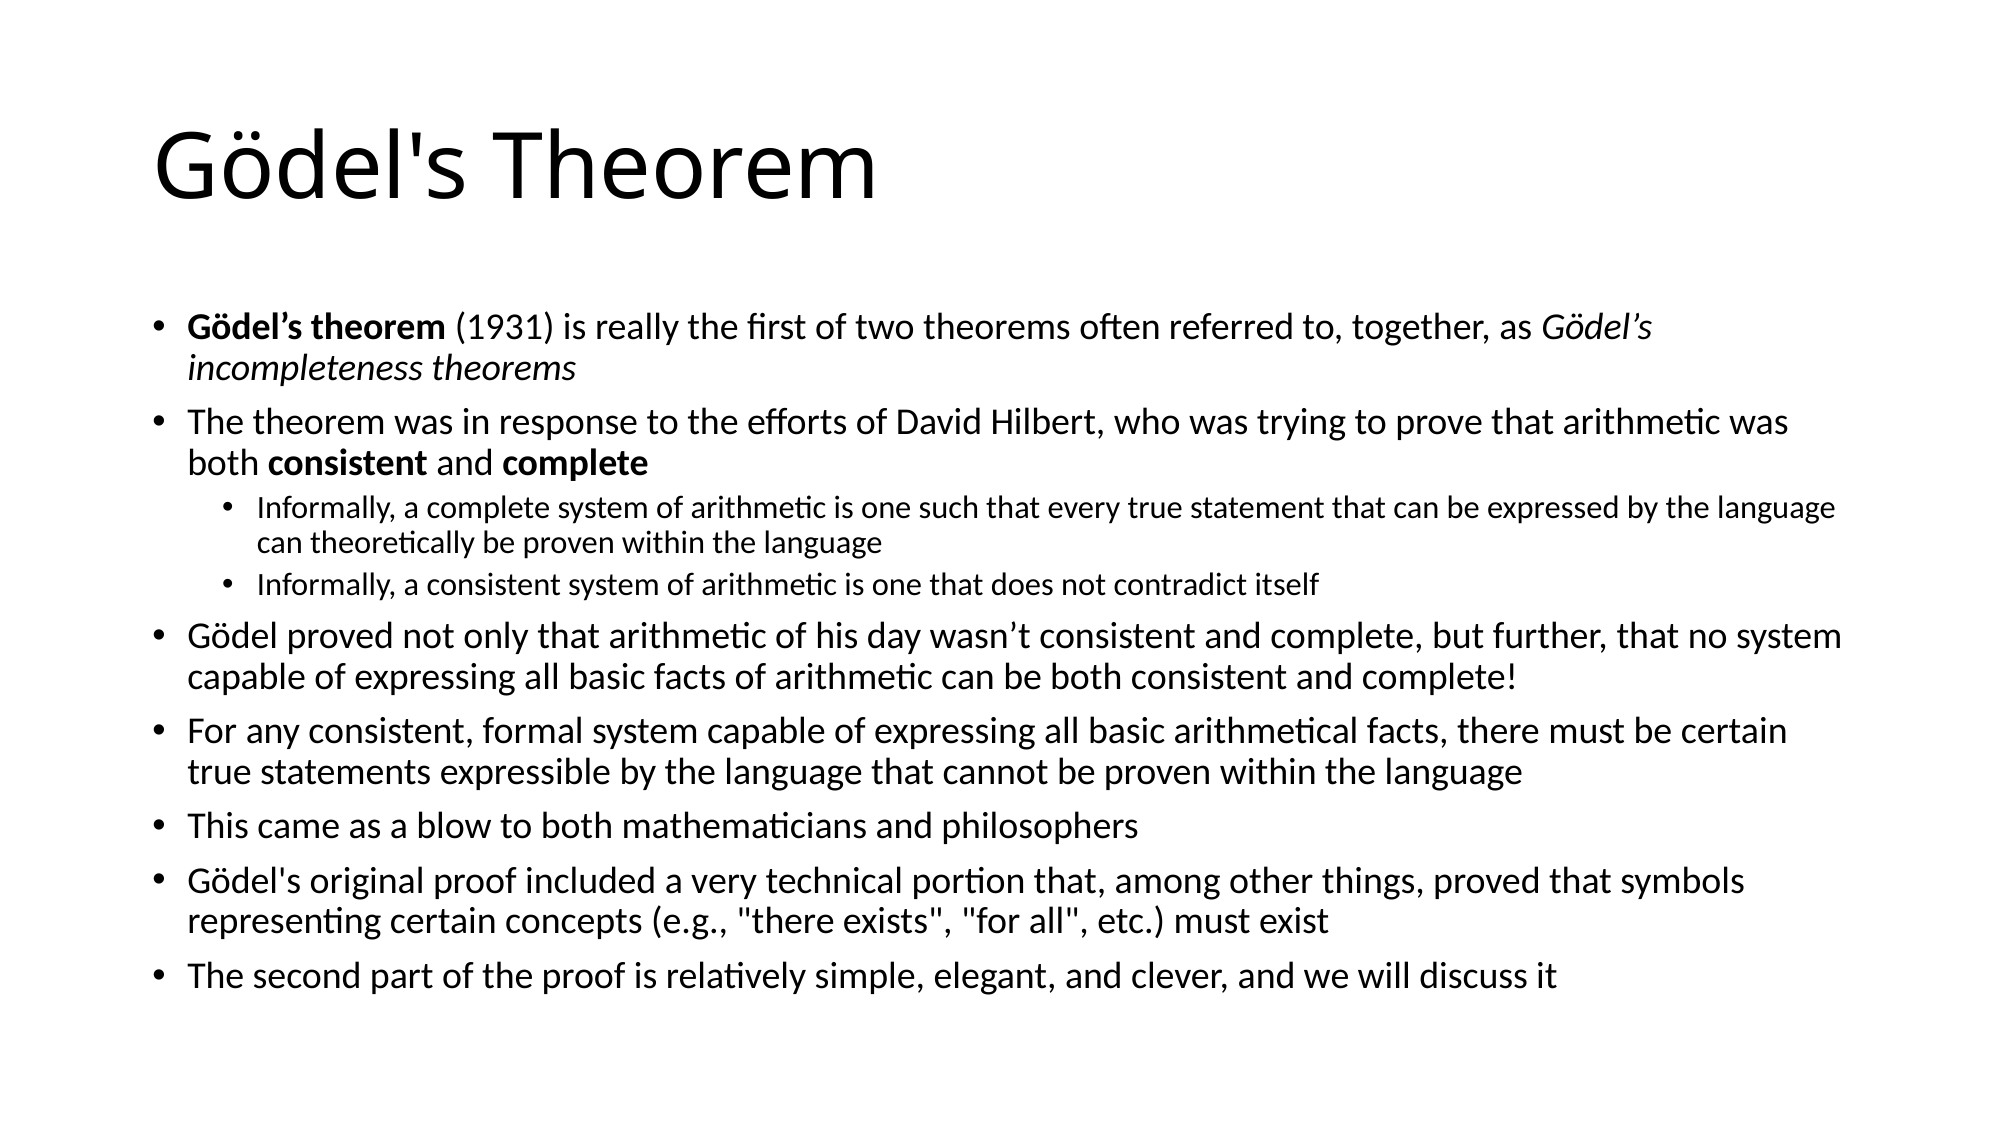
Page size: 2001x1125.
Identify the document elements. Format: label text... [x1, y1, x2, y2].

list Gödel’s theorem (1931) is really the first of two theorems often referred to, together, as Gödel’s incompleteness theorems The theorem was in response to the efforts of David Hilbert, who was trying to prove that arithmetic was both consistent and complete Informally, a complete system of arithmetic is one such that every true statement that can be expressed by the language can theoretically be proven within the language Informally, a consistent system of arithmetic is one that does not contradict itself Gödel proved not only that arithmetic of his day wasn’t consistent and complete, but further, that no system capable of expressing all basic facts of arithmetic can be both consistent and complete! For any consistent, formal system capable of expressing all basic arithmetical facts, there must be certain true statements expressible by the language that cannot be proven within the language This came as a blow to both mathematicians and philosophers Gödel's original proof included a very technical portion that, among other things, proved that symbols representing certain concepts (e.g., "there exists", "for all", etc.) must exist The second part of the proof is relatively simple, elegant, and clever, and we will discuss it [137, 299, 1863, 1014]
title Gödel's Theorem [137, 59, 1863, 278]
